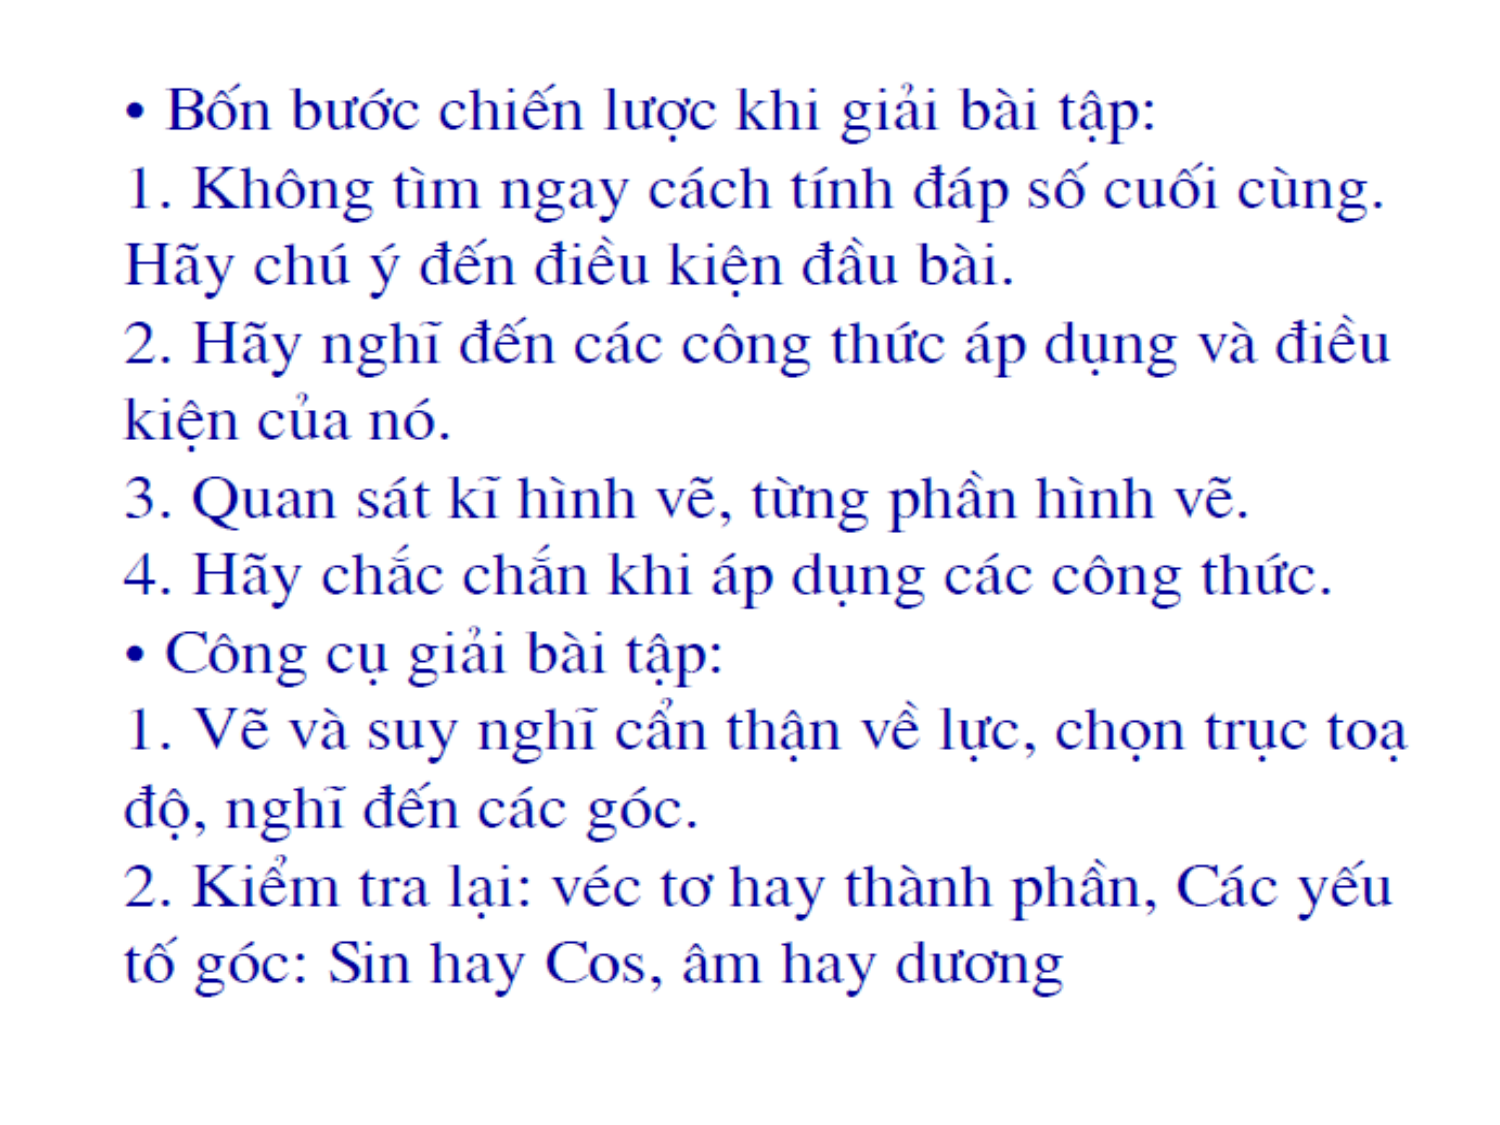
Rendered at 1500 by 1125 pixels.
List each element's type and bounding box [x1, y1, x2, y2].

picture [112, 62, 1463, 1008]
